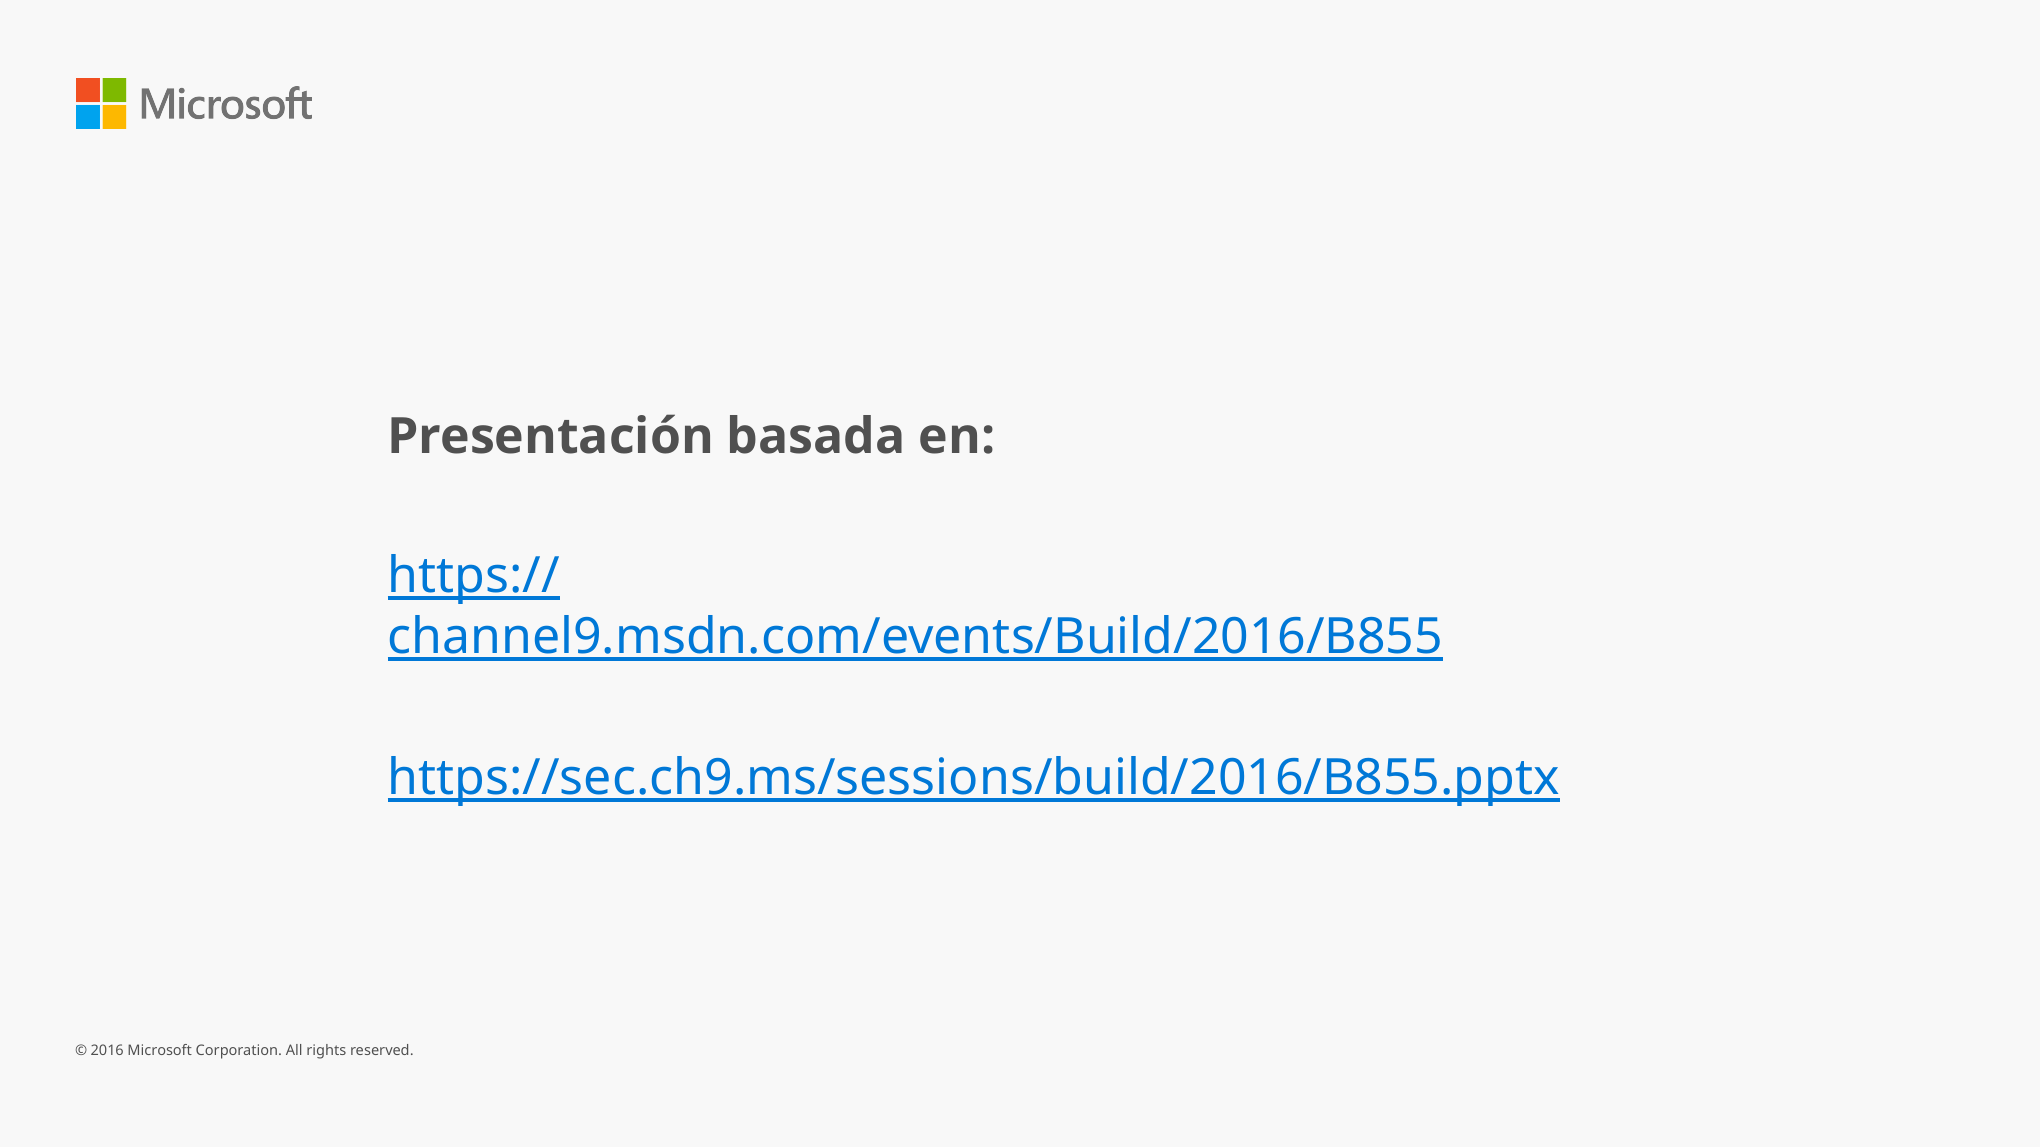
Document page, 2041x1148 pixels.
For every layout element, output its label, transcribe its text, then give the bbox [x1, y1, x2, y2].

picture [76, 78, 312, 129]
text_box Presentación basada en: https://channel9.msdn.com/events/Build/2016/B855 https://sec.ch9.ms/sessions/build/2016/B855.pptx [357, 386, 1596, 964]
